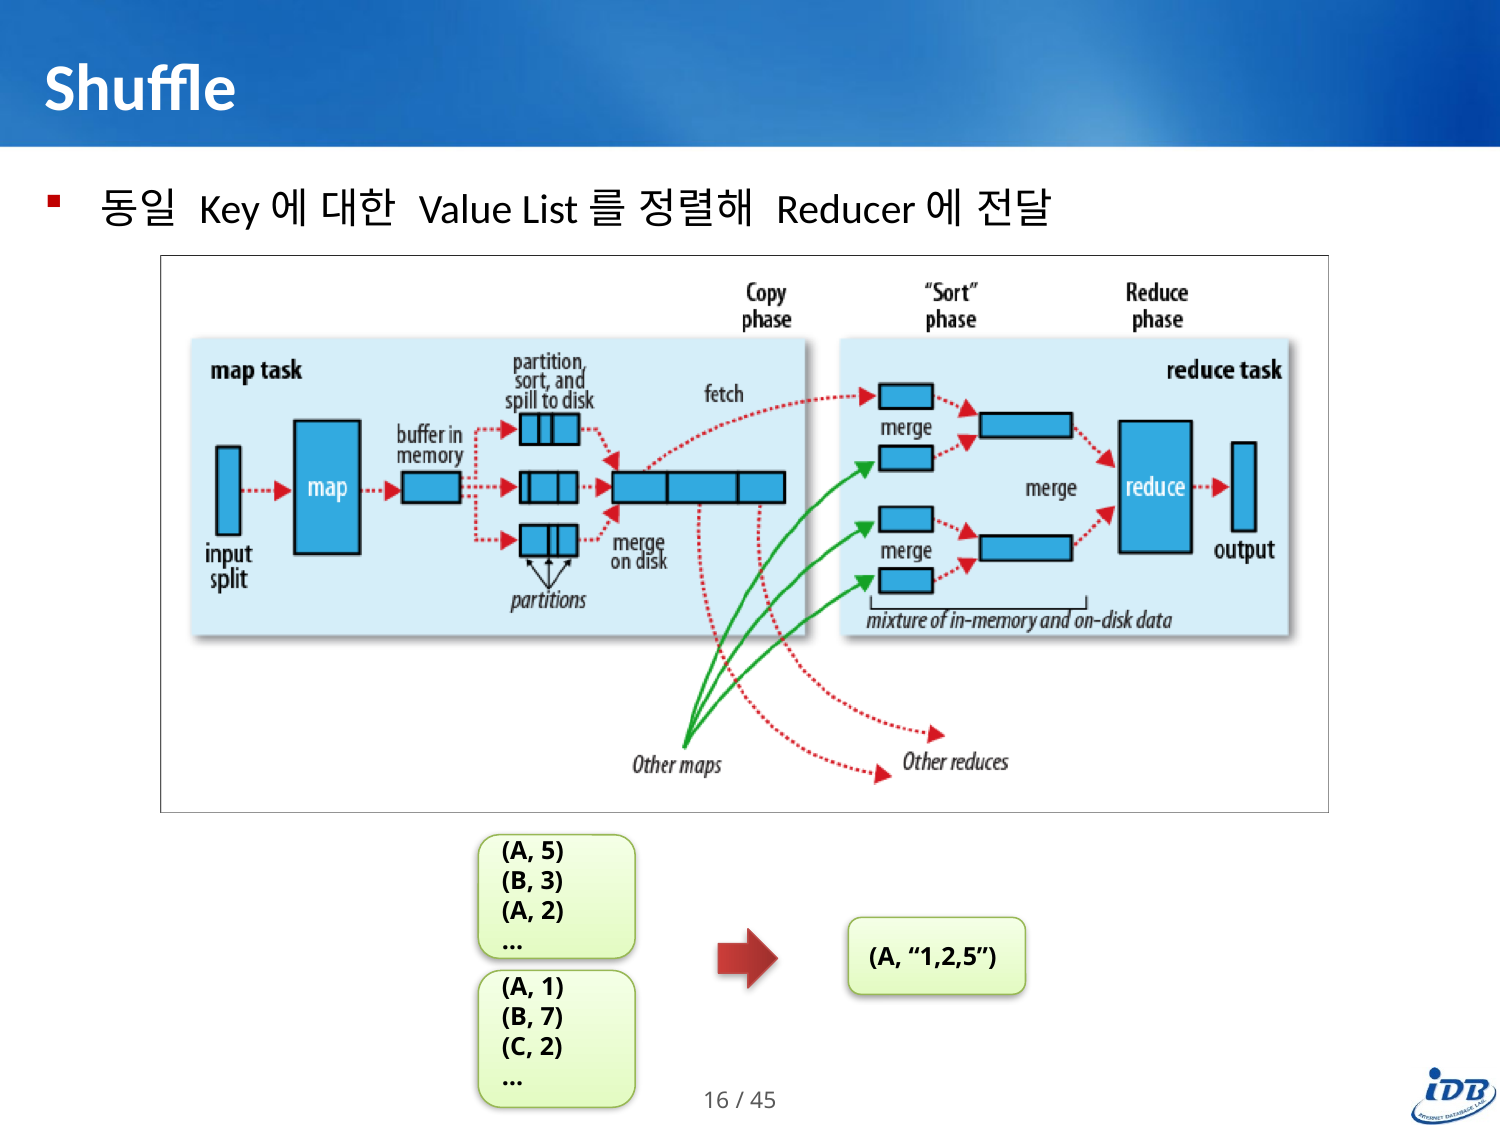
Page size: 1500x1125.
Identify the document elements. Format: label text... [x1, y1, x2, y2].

list 동일 Key에 대한 Value List를 정렬해 Reducer에 전달 [29, 174, 1471, 1071]
text_box (A, “1,2,5”) [869, 940, 1017, 971]
text_box [847, 916, 1027, 996]
text_box (A, 1) (B, 7) (C, 2) … [501, 970, 620, 1091]
text_box [477, 833, 636, 960]
text_box [717, 928, 779, 989]
title Shuffle [29, 19, 1471, 149]
picture [0, 0, 1500, 1125]
text_box [477, 969, 636, 1109]
text_box (A, 5) (B, 3) (A, 2) … [501, 834, 620, 955]
